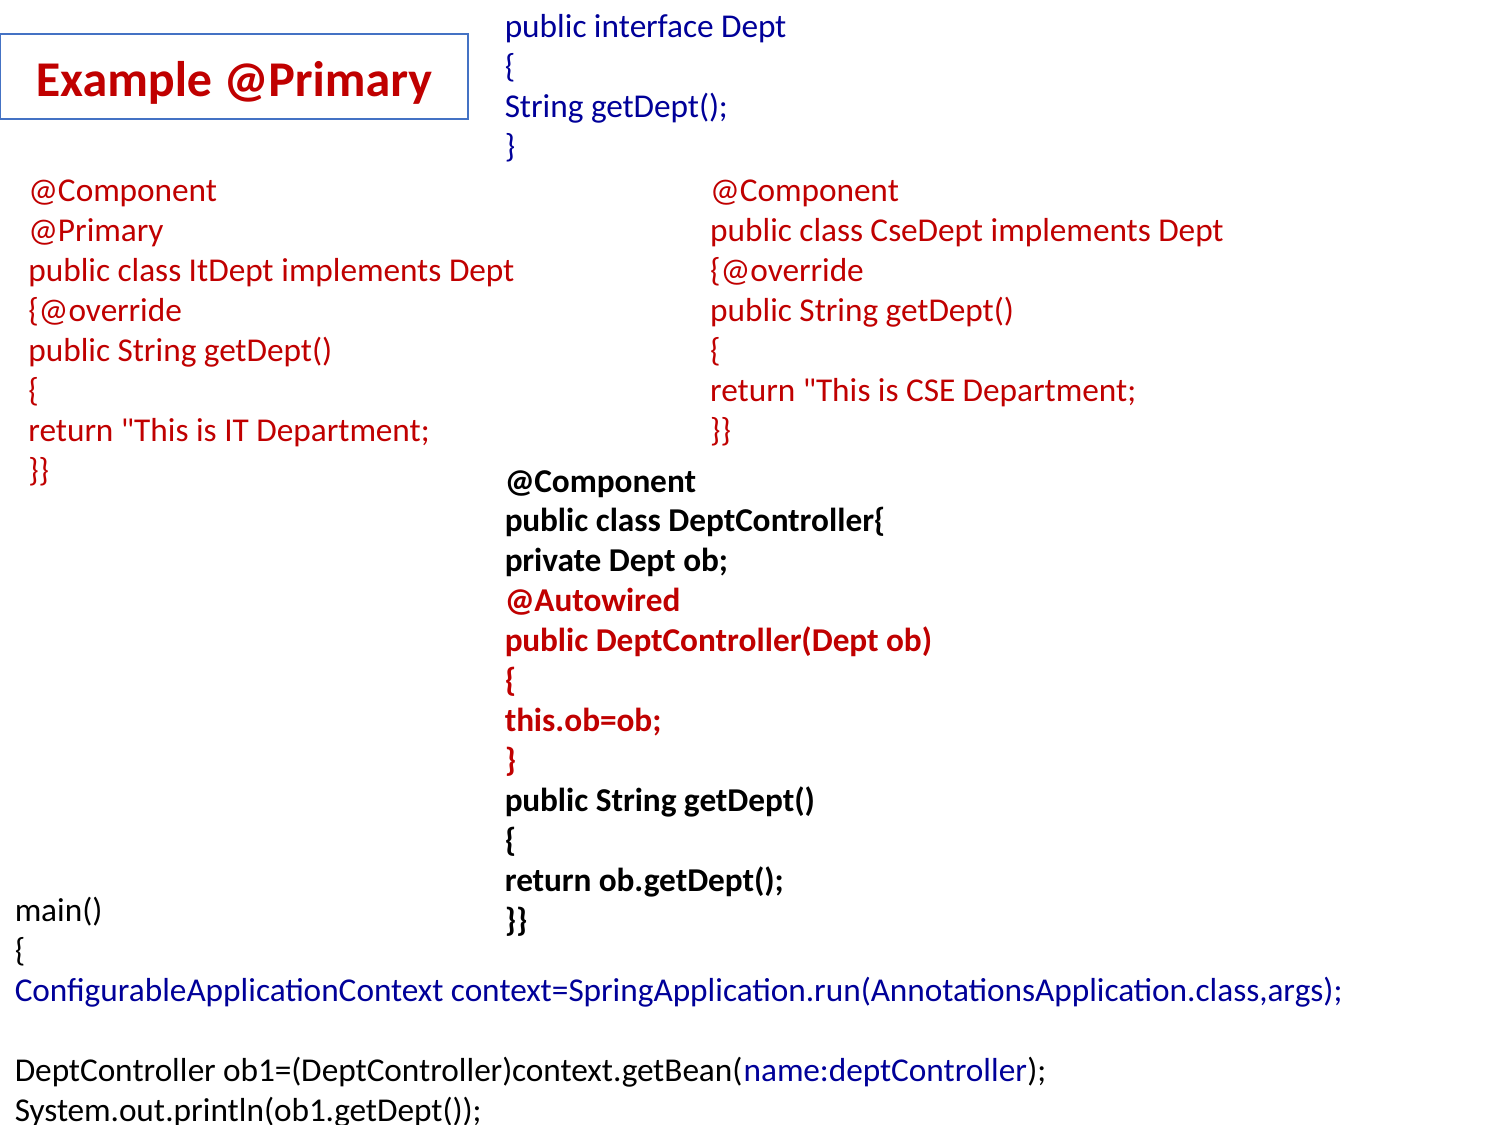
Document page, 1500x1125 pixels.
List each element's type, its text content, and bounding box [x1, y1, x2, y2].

text_box main() { ConfigurableApplicationContext context=SpringApplication.run(AnnotationsApplication.class,args); DeptController ob1=(DeptController)context.getBean(name:deptController); System.out.println(ob1.getDept()); } [0, 881, 1470, 1125]
text_box public interface Dept { String getDept(); } [490, 0, 1241, 161]
text_box @Component @Primary public class ItDept implements Dept {@override public String getDept() { return "This is IT Department; }} [13, 161, 695, 496]
text_box @Component public class CseDept implements Dept {@override public String getDept() { return "This is CSE Department; }} [695, 161, 1450, 451]
text_box @Component public class DeptController{ private Dept ob; @Autowired public DeptController(Dept ob) { this.ob=ob; } public String getDept() { return ob.getDept(); }} [490, 451, 1500, 946]
text_box Example @Primary [0, 33, 469, 120]
